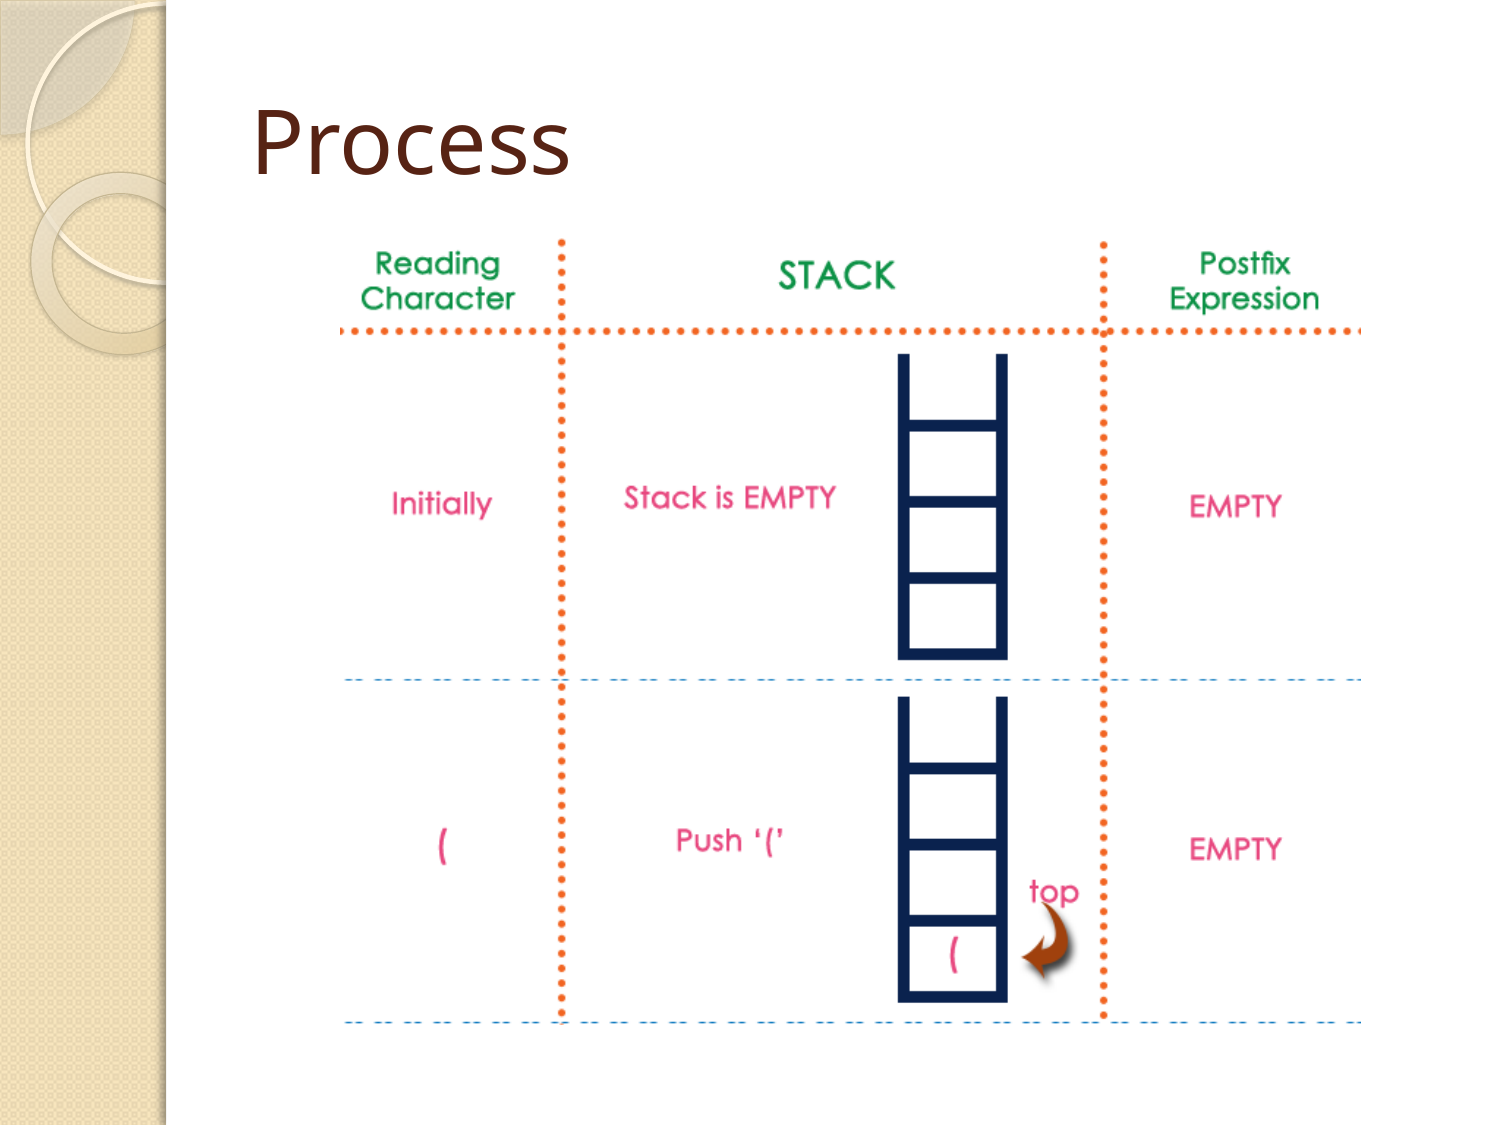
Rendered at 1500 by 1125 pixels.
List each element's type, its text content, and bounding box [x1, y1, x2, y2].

title Process [235, 45, 1466, 233]
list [340, 237, 1361, 1026]
